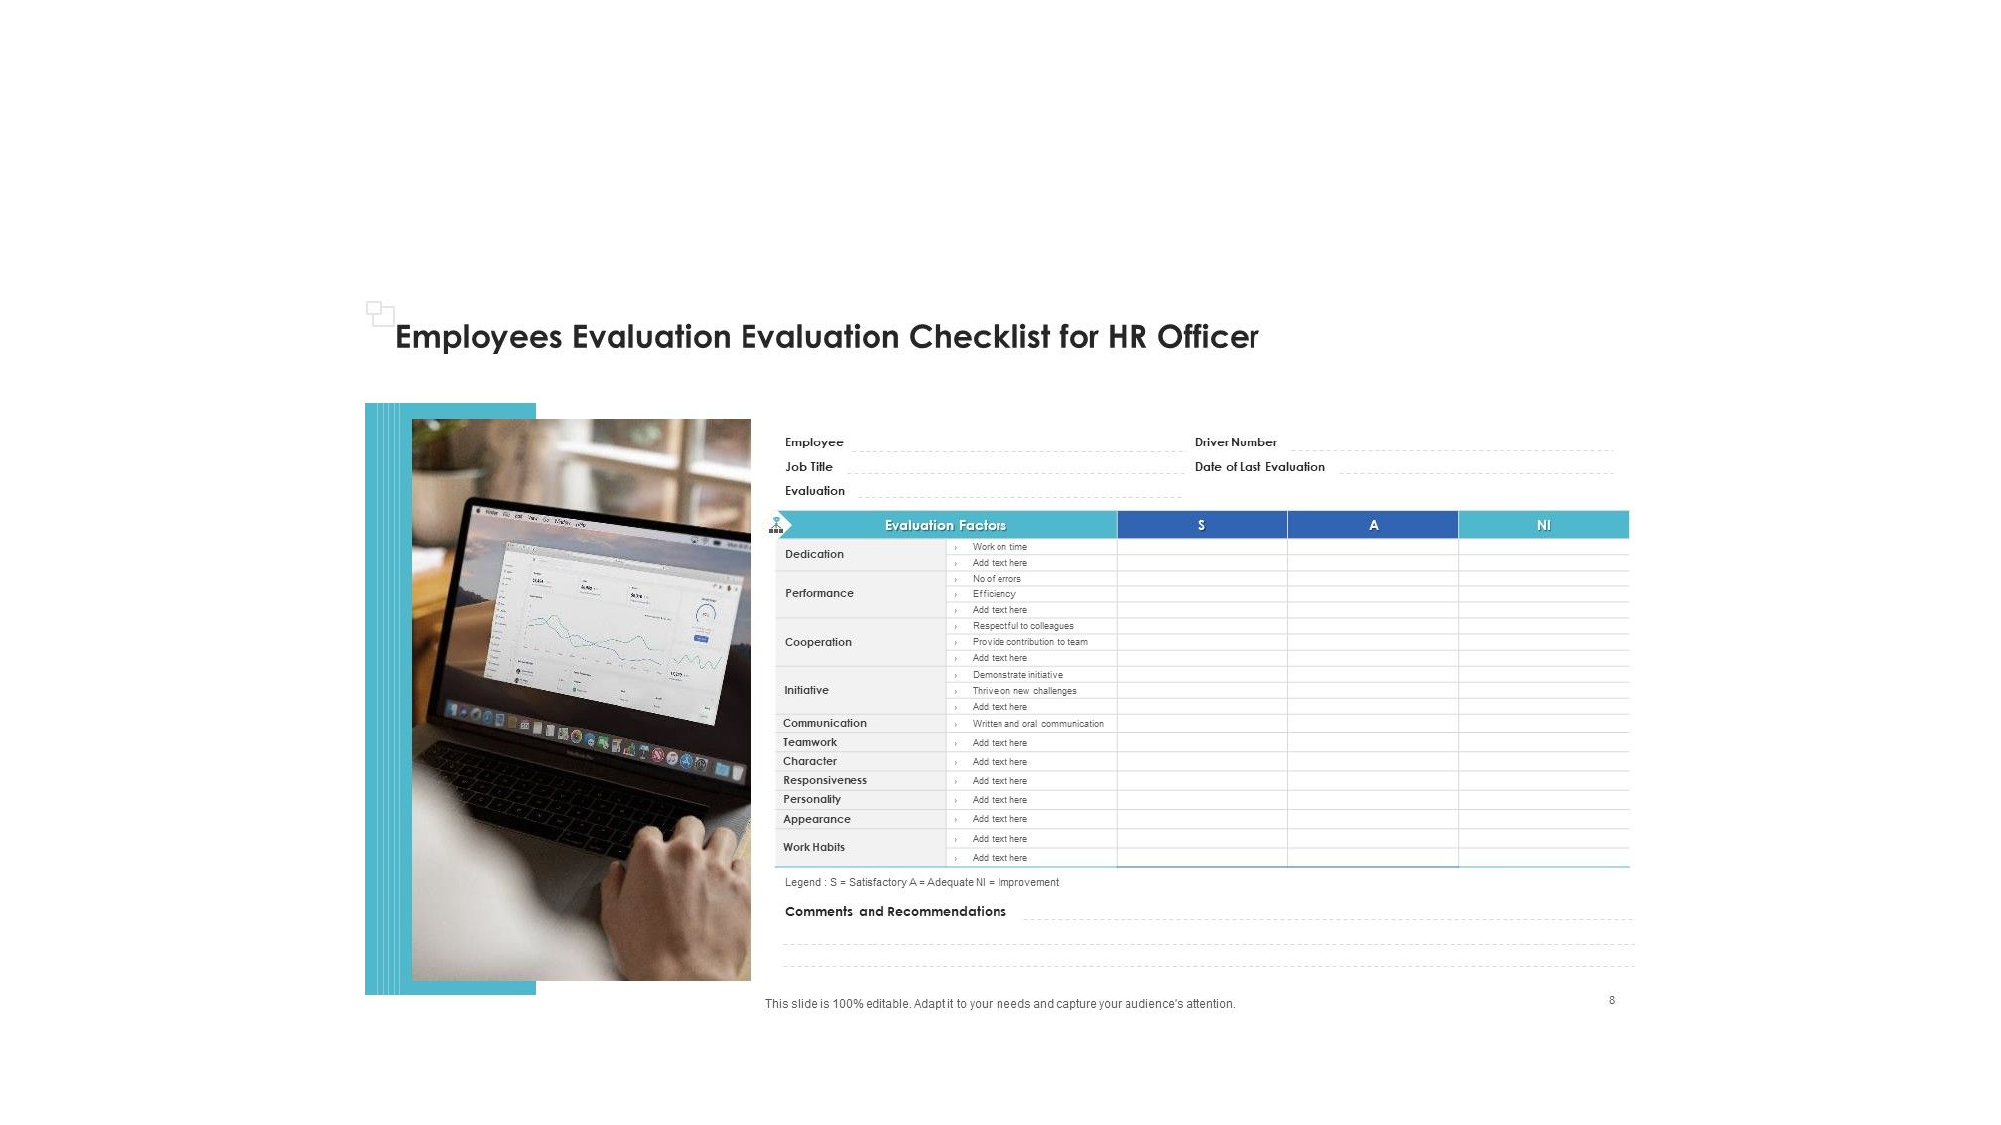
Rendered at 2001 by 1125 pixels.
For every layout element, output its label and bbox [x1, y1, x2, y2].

list [365, 299, 1635, 1014]
